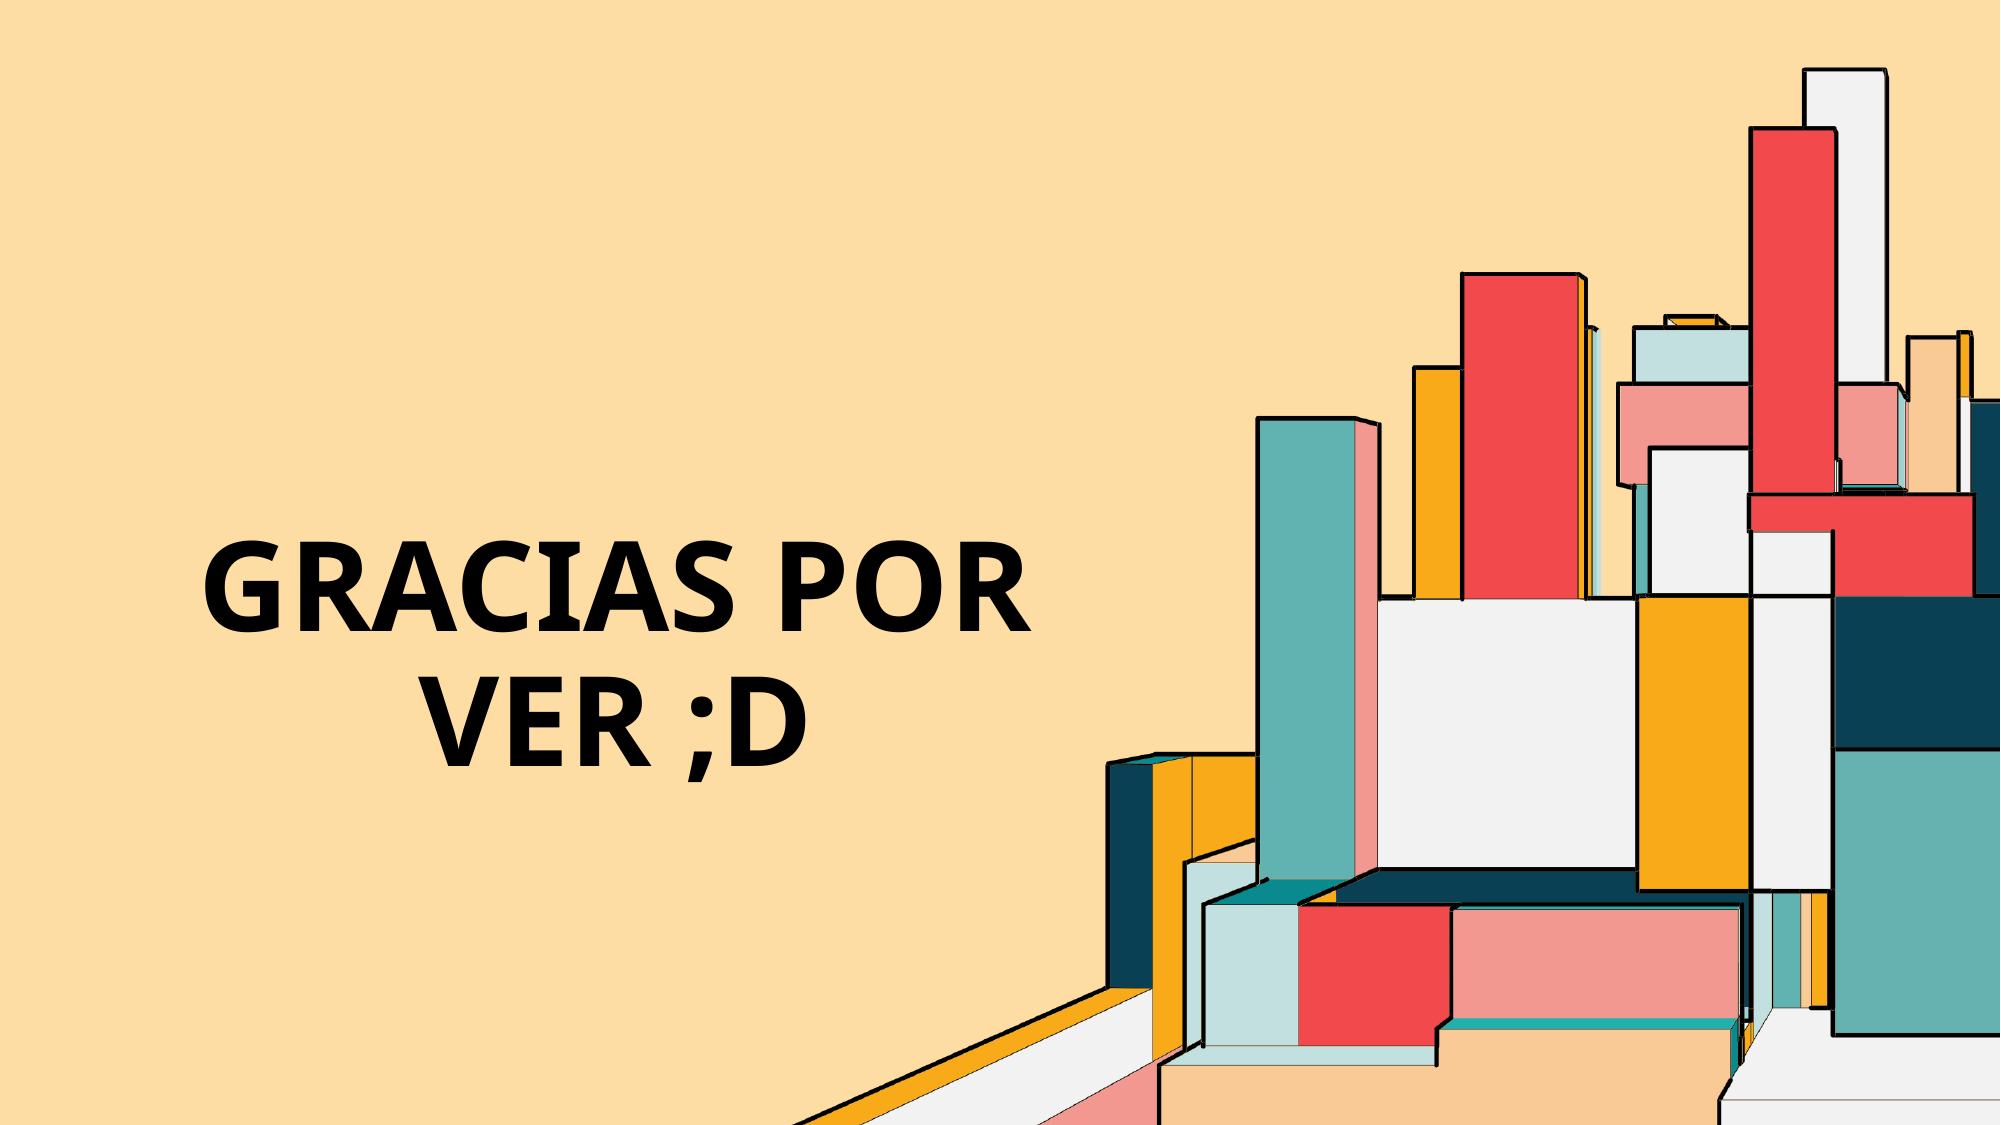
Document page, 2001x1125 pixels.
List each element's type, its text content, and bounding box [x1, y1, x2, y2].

picture [734, 66, 2000, 1125]
title Gracias por ver ;D [17, 537, 1213, 801]
